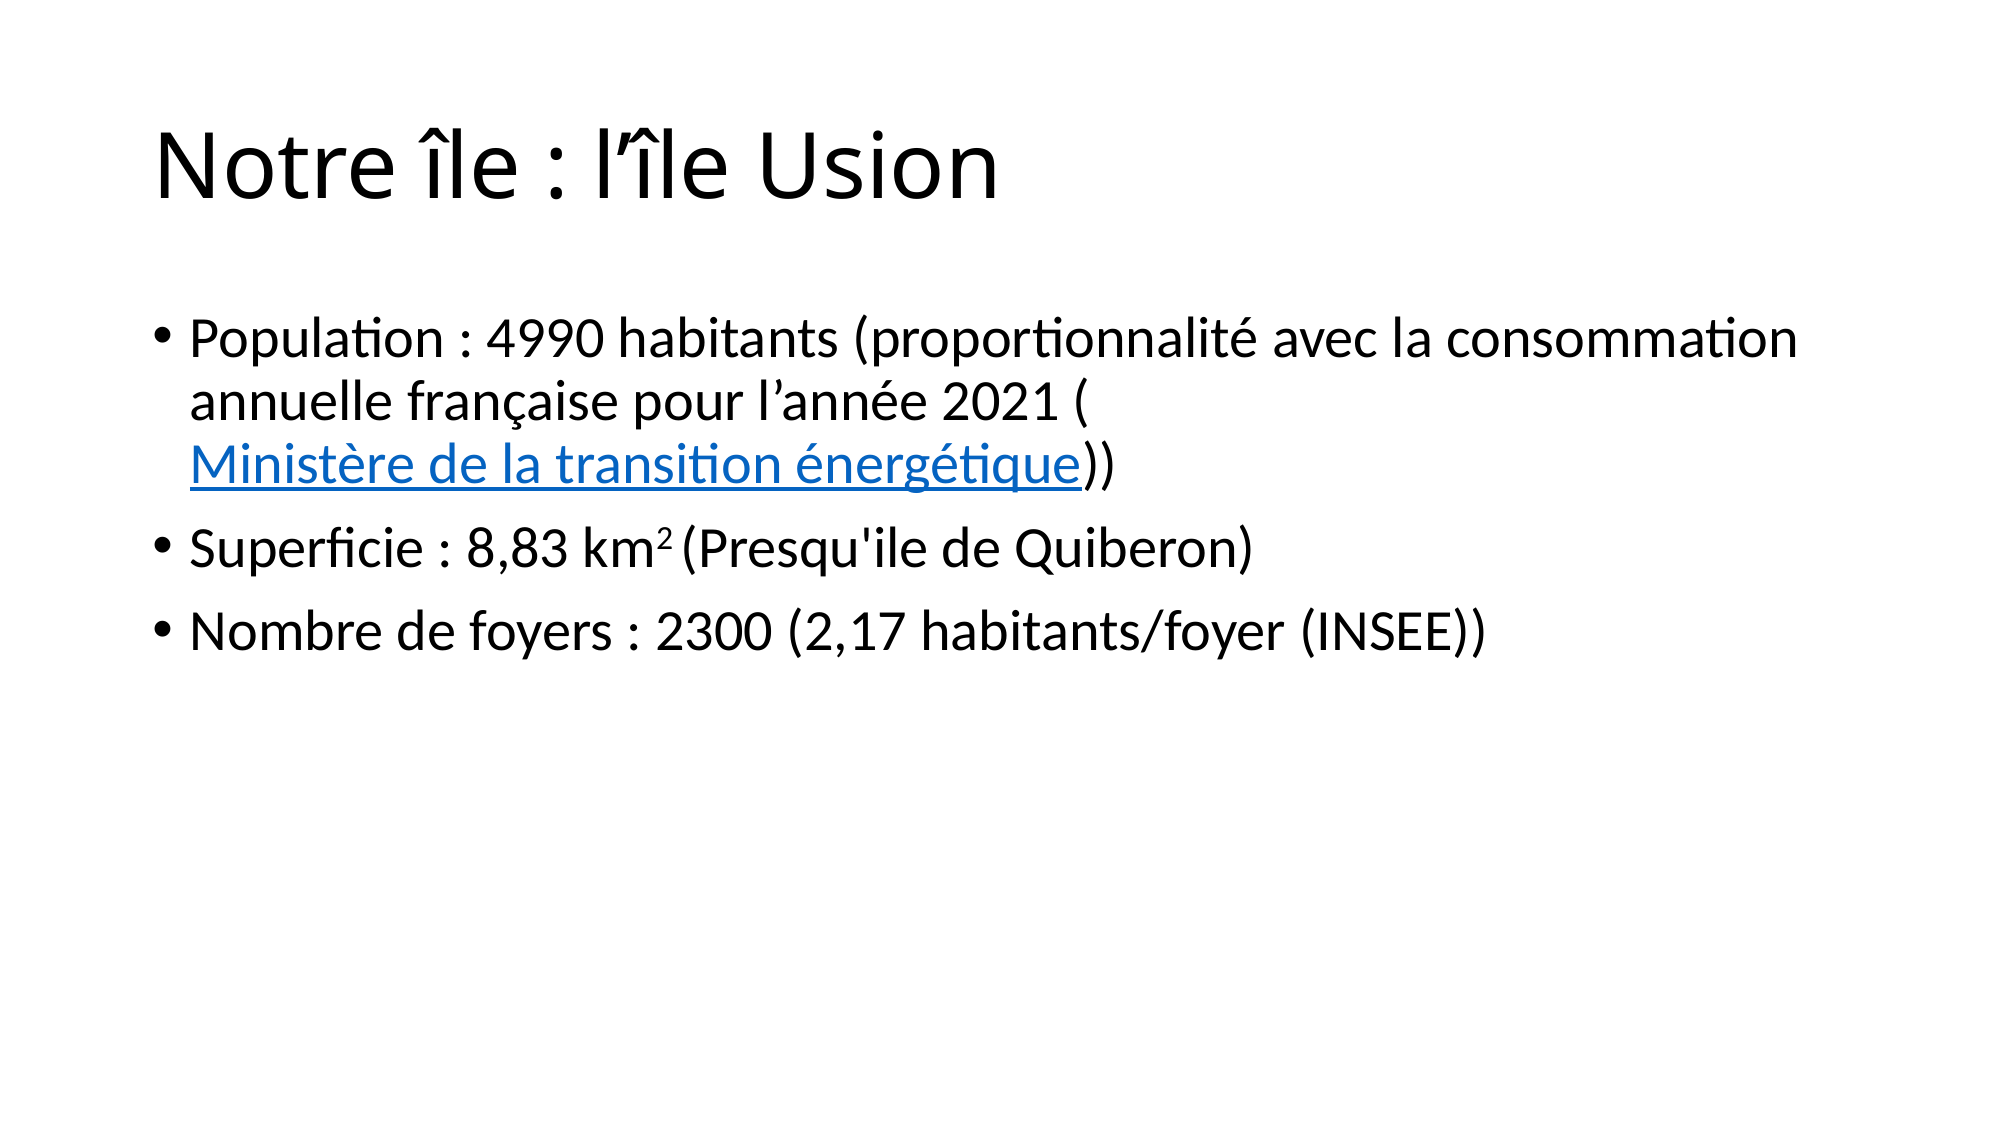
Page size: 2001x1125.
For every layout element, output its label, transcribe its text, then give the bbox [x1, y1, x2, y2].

list Population : 4990 habitants (proportionnalité avec la consommation annuelle française pour l’année 2021 (Ministère de la transition énergétique)) Superficie : 8,83 km2 (Presqu'ile de Quiberon) Nombre de foyers : 2300 (2,17 habitants/foyer (INSEE)) [137, 299, 1863, 1014]
title Notre île : l’île Usion [137, 59, 1863, 278]
